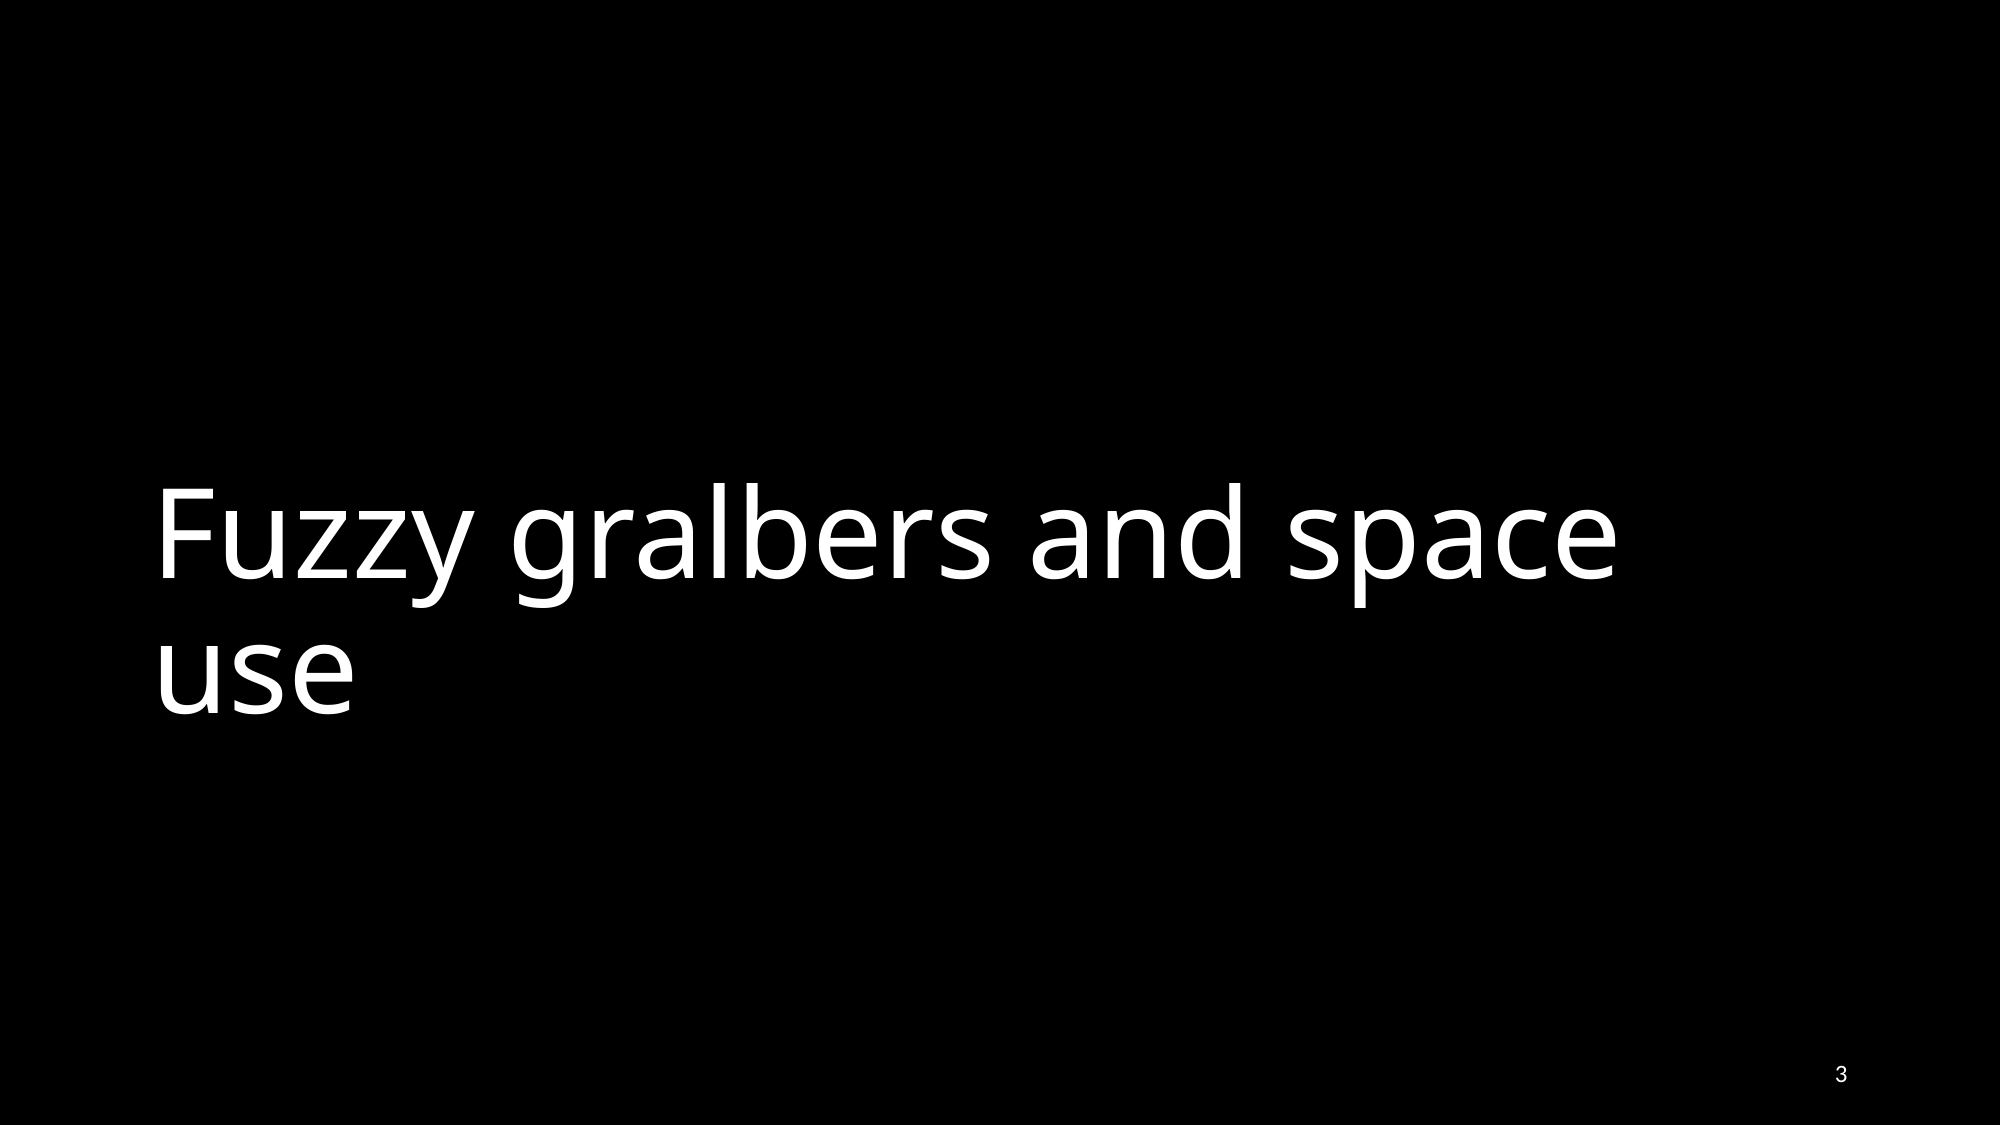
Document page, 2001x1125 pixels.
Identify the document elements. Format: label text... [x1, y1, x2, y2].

slide_number 3 [1412, 1042, 1863, 1103]
title Fuzzy gralbers and space use [136, 280, 1862, 749]
